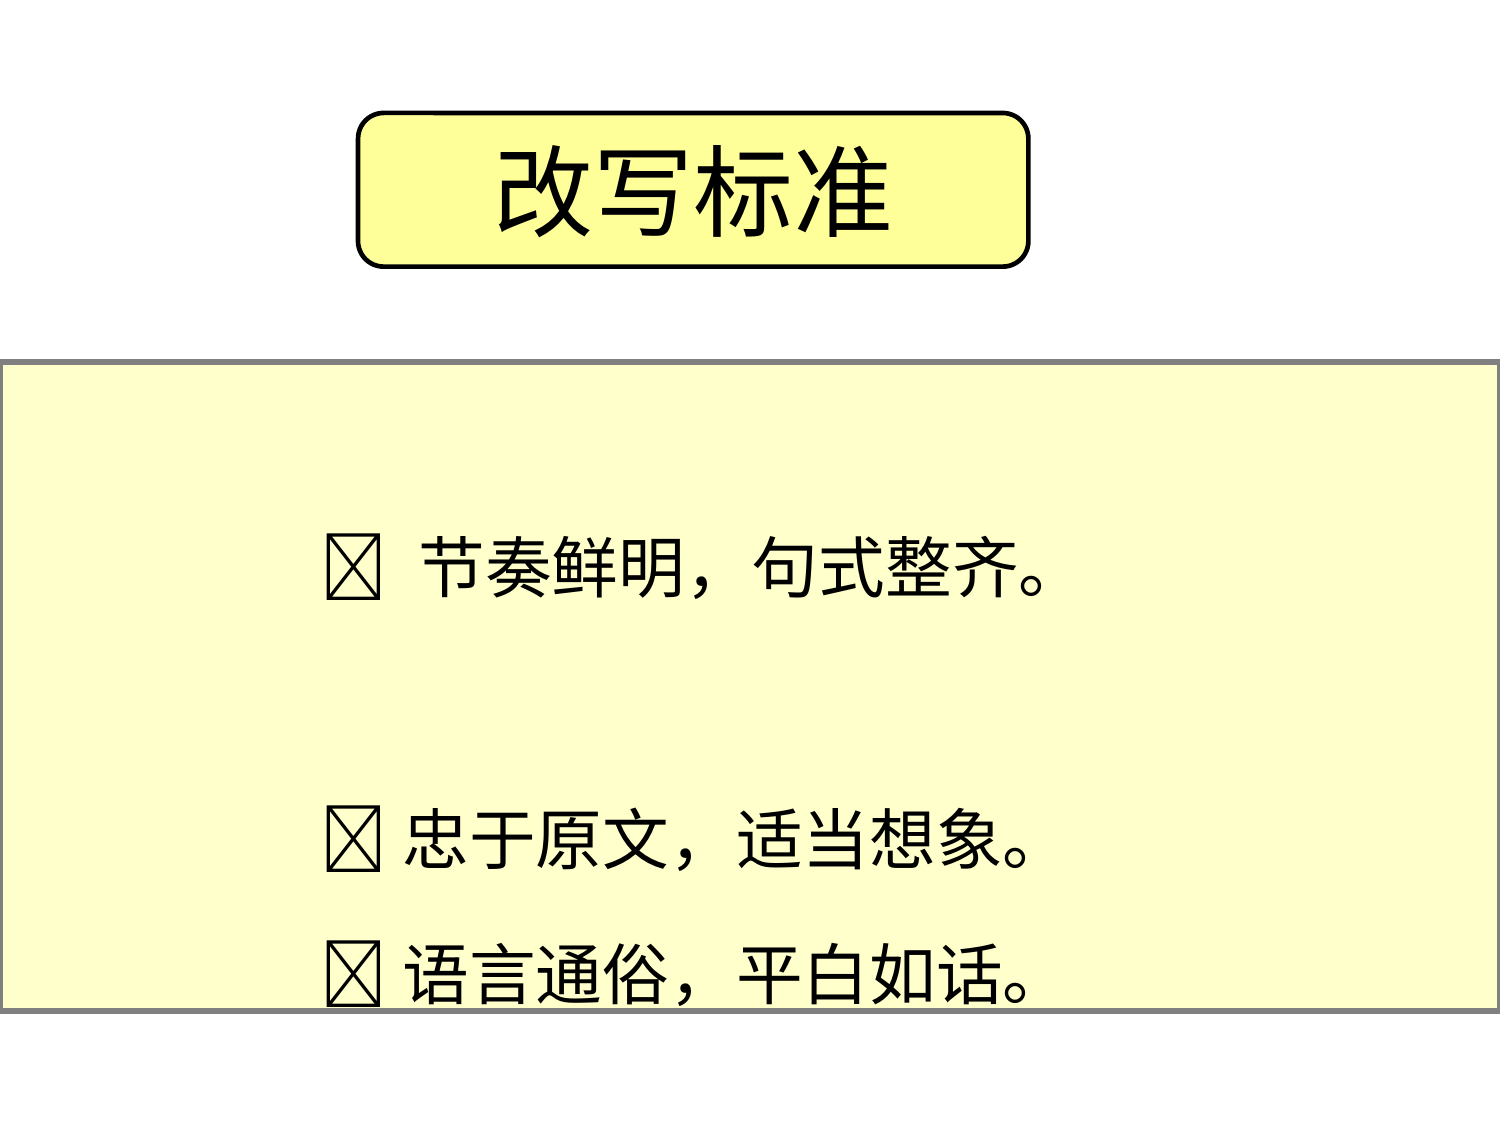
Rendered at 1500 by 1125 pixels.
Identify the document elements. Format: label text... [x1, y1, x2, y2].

text_box  节奏鲜明，句式整齐。  忠于原文，适当想象。  语言通俗，平白如话。 [305, 462, 1106, 1021]
text_box [0, 361, 1500, 1012]
text_box 改写标准 [357, 112, 1029, 267]
